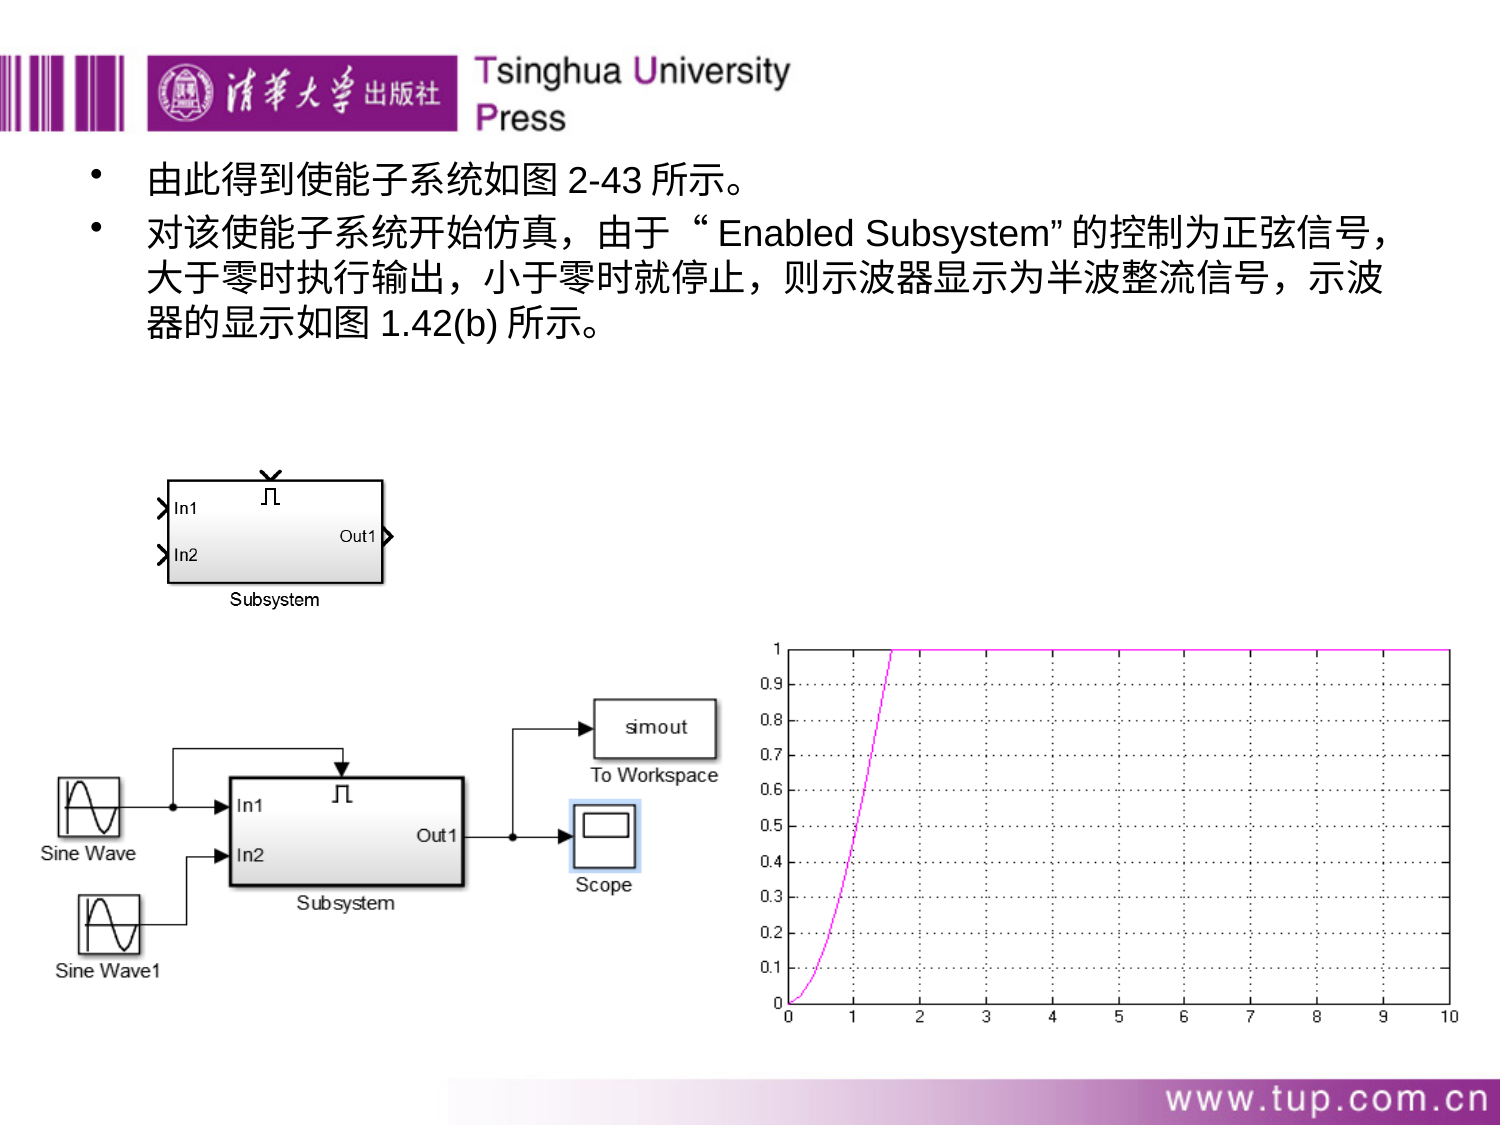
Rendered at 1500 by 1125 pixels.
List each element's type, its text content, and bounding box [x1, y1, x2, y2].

picture [0, 1059, 1500, 1125]
picture [135, 455, 408, 622]
picture [740, 620, 1471, 1035]
picture [0, 34, 1500, 149]
list 由此得到使能子系统如图2-43所示。 对该使能子系统开始仿真，由于“Enabled Subsystem”的控制为正弦信号，大于零时执行输出，小于零时就停止，则示波器显示为半波整流信号，示波器的显示如图1.42(b)所示。 [74, 148, 1426, 678]
picture [17, 680, 739, 998]
